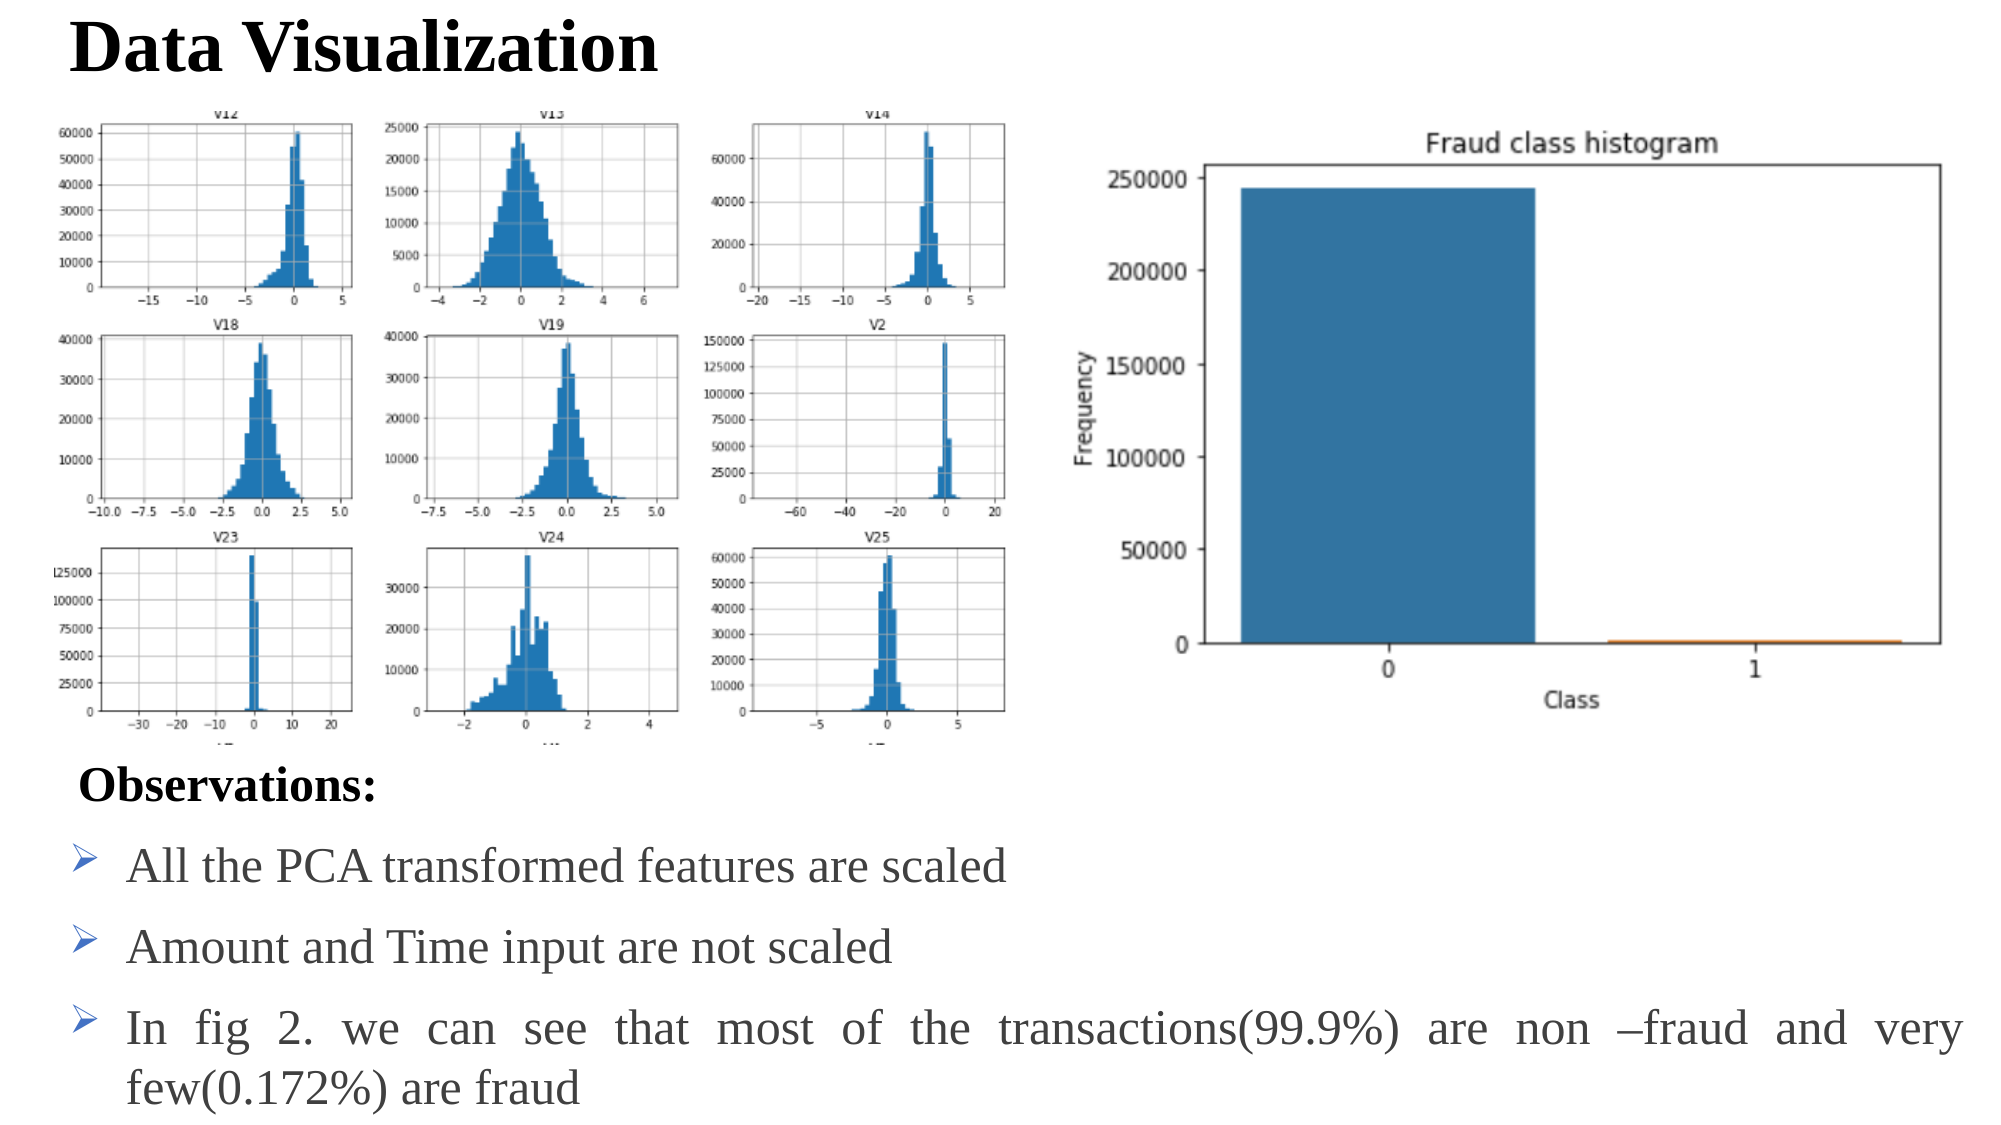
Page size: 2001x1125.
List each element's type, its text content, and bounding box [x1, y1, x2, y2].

picture [54, 111, 1018, 745]
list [1043, 117, 1980, 714]
title Data Visualization [54, 0, 1863, 94]
text_box Observations: All the PCA transformed features are scaled Amount and Time input are not scaled In fig 2. we can see that most of the transactions(99.9%) are non –fraud and very few(0.172%) are fraud [54, 744, 1980, 1122]
